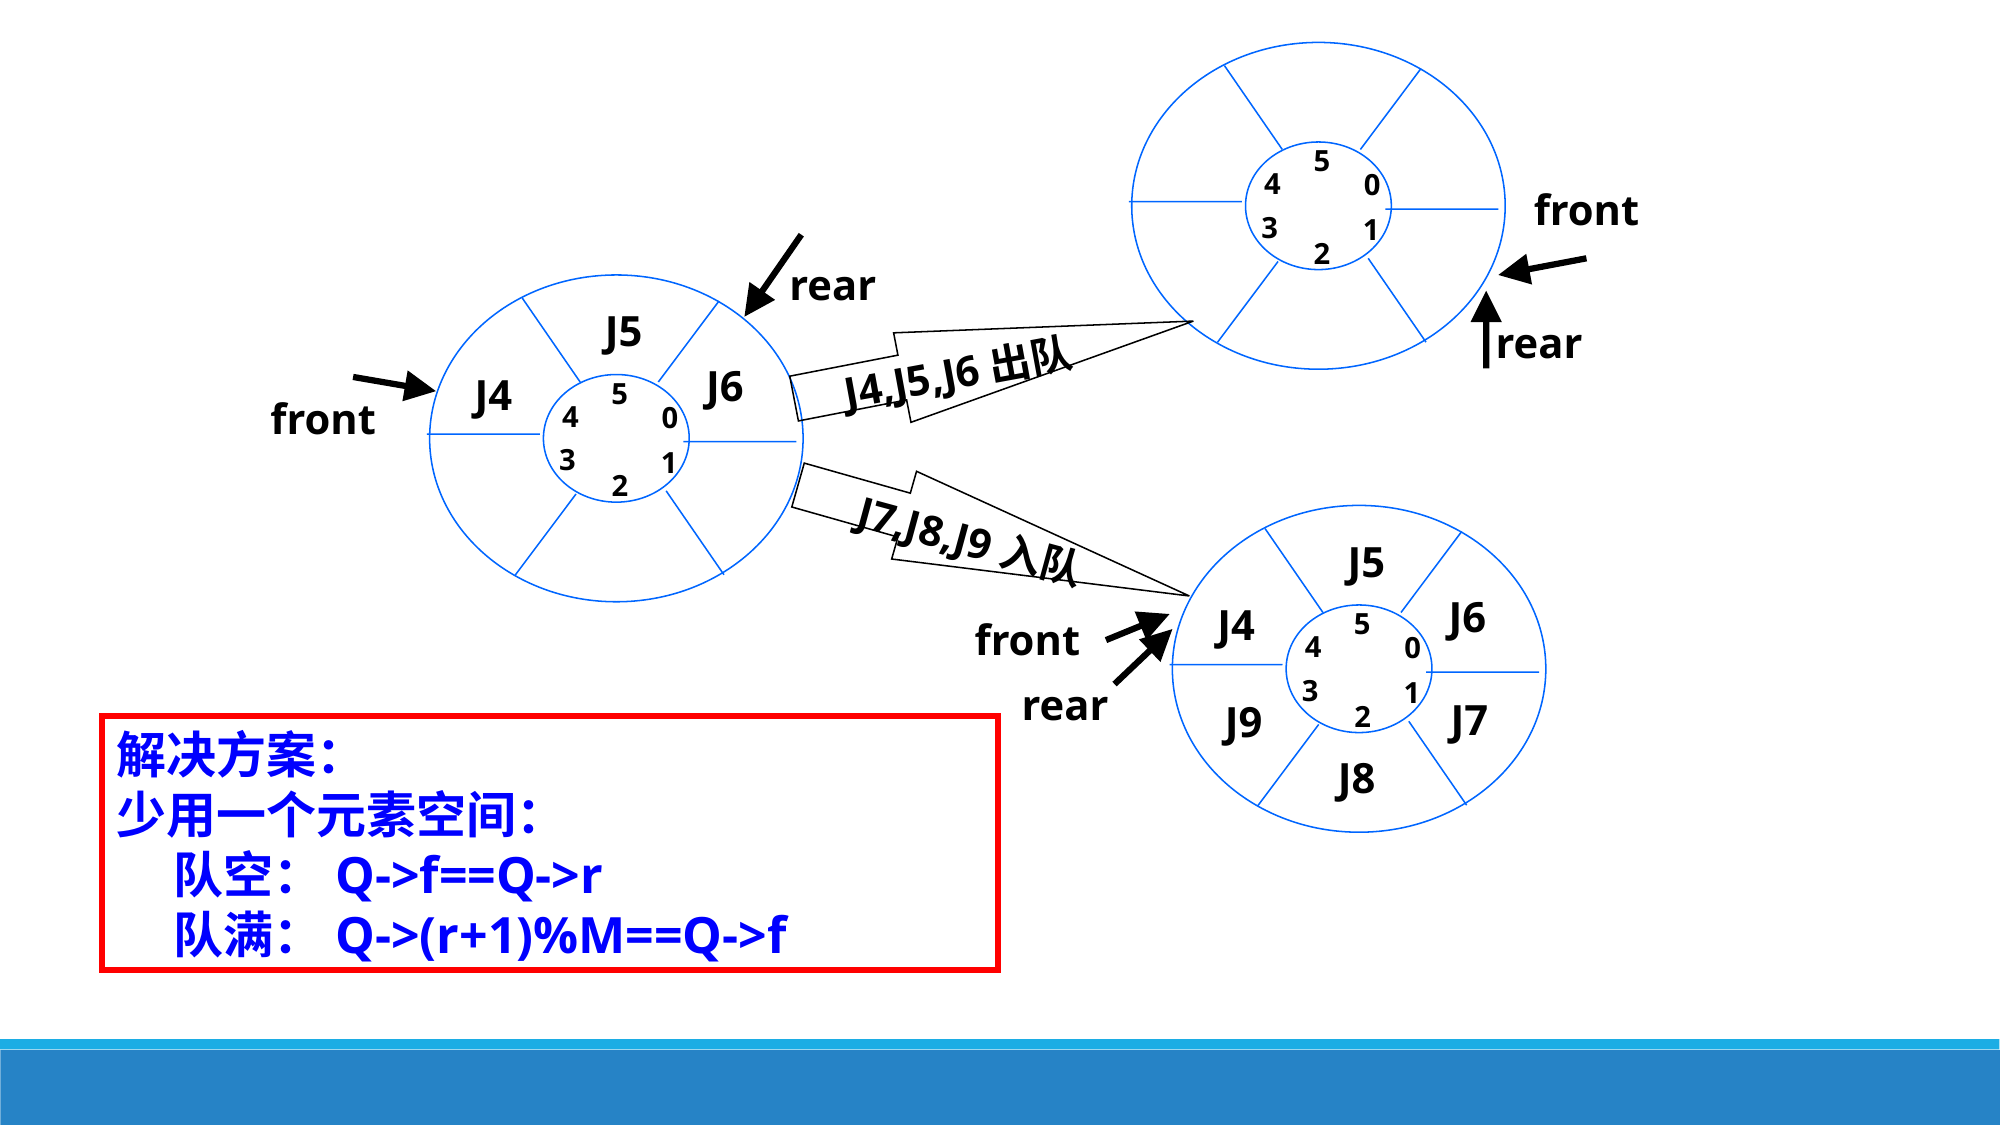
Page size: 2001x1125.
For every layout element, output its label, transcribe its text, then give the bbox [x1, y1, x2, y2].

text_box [789, 494, 1547, 833]
text_box front [267, 385, 379, 451]
text_box [353, 376, 423, 398]
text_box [789, 41, 1643, 416]
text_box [426, 274, 804, 603]
text_box [254, 3, 1750, 100]
text_box 解决方案： 少用一个元素空间： 队空：Q->f==Q->r 队满：Q->(r+1)%M==Q->f [101, 715, 998, 971]
